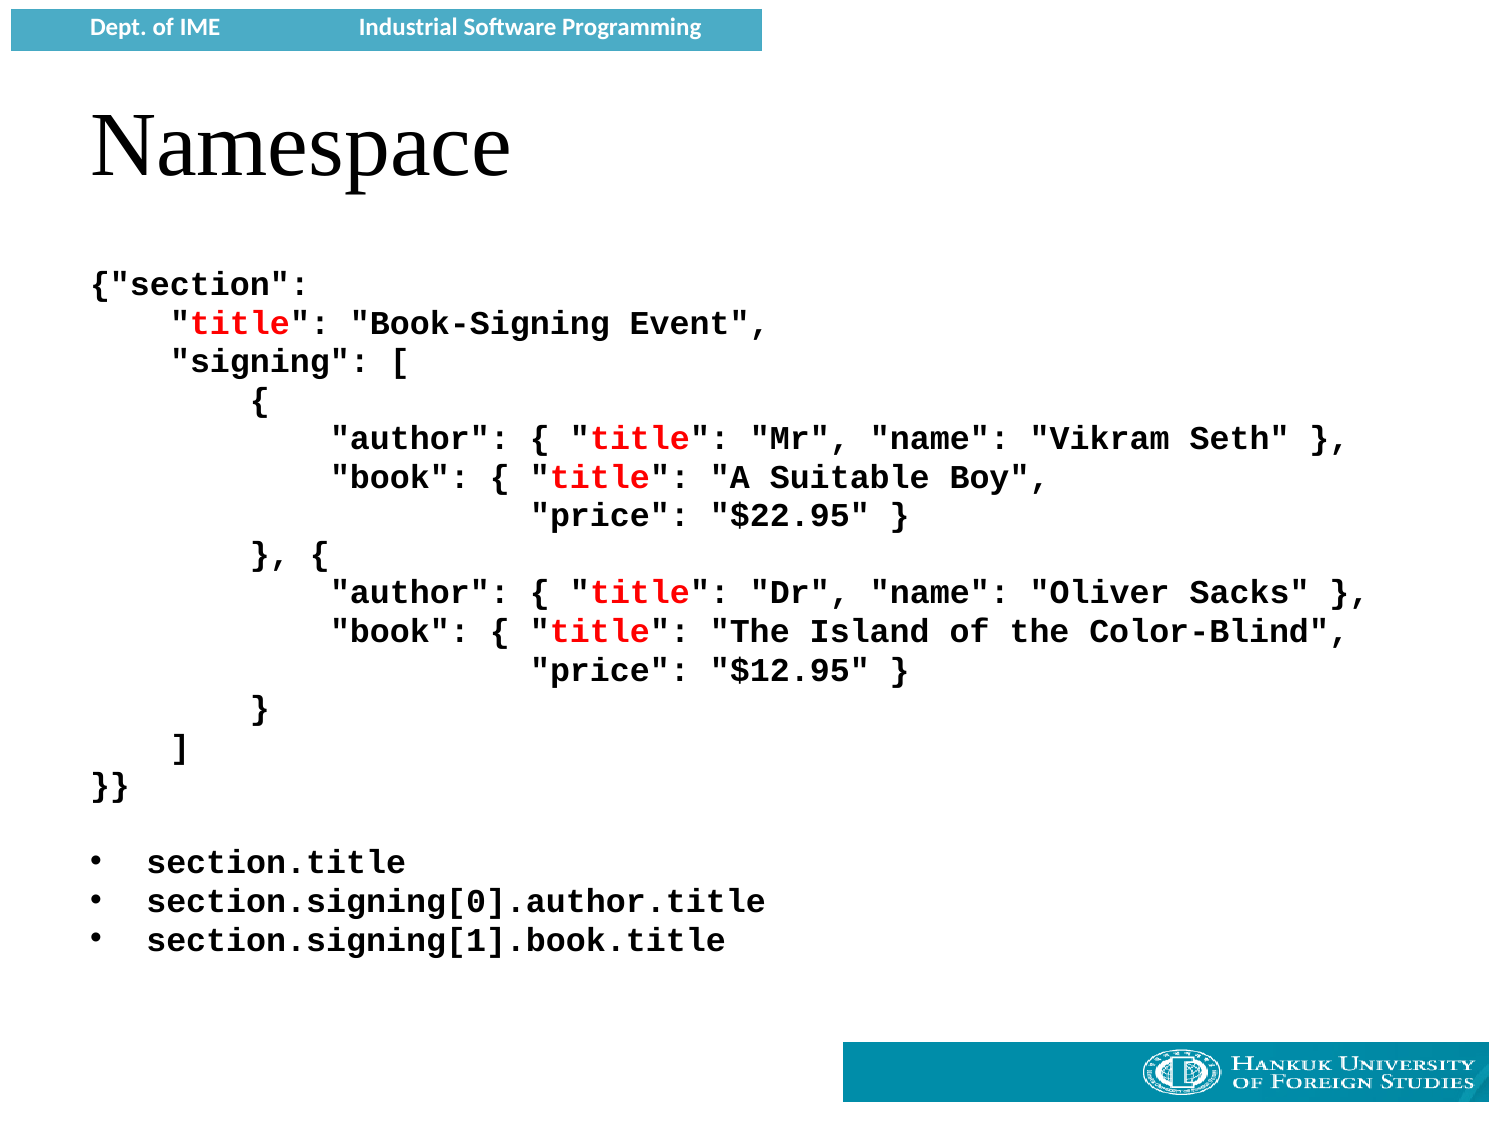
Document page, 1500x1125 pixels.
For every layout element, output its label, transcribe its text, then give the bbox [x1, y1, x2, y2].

title Namespace [75, 45, 1425, 233]
list {"section": "title": "Book-Signing Event", "signing": [ { "author": { "title": "Mr", "name": "Vikram Seth" }, "book": { "title": "A Suitable Boy", "price": "$22.95" } }, { "author": { "title": "Dr", "name": "Oliver Sacks" }, "book": { "title": "The Island of the Color-Blind", "price": "$12.95" } } ] }} section.title section.signing[0].author.title section.signing[1].book.title [75, 262, 1425, 1005]
picture [843, 1042, 1489, 1102]
